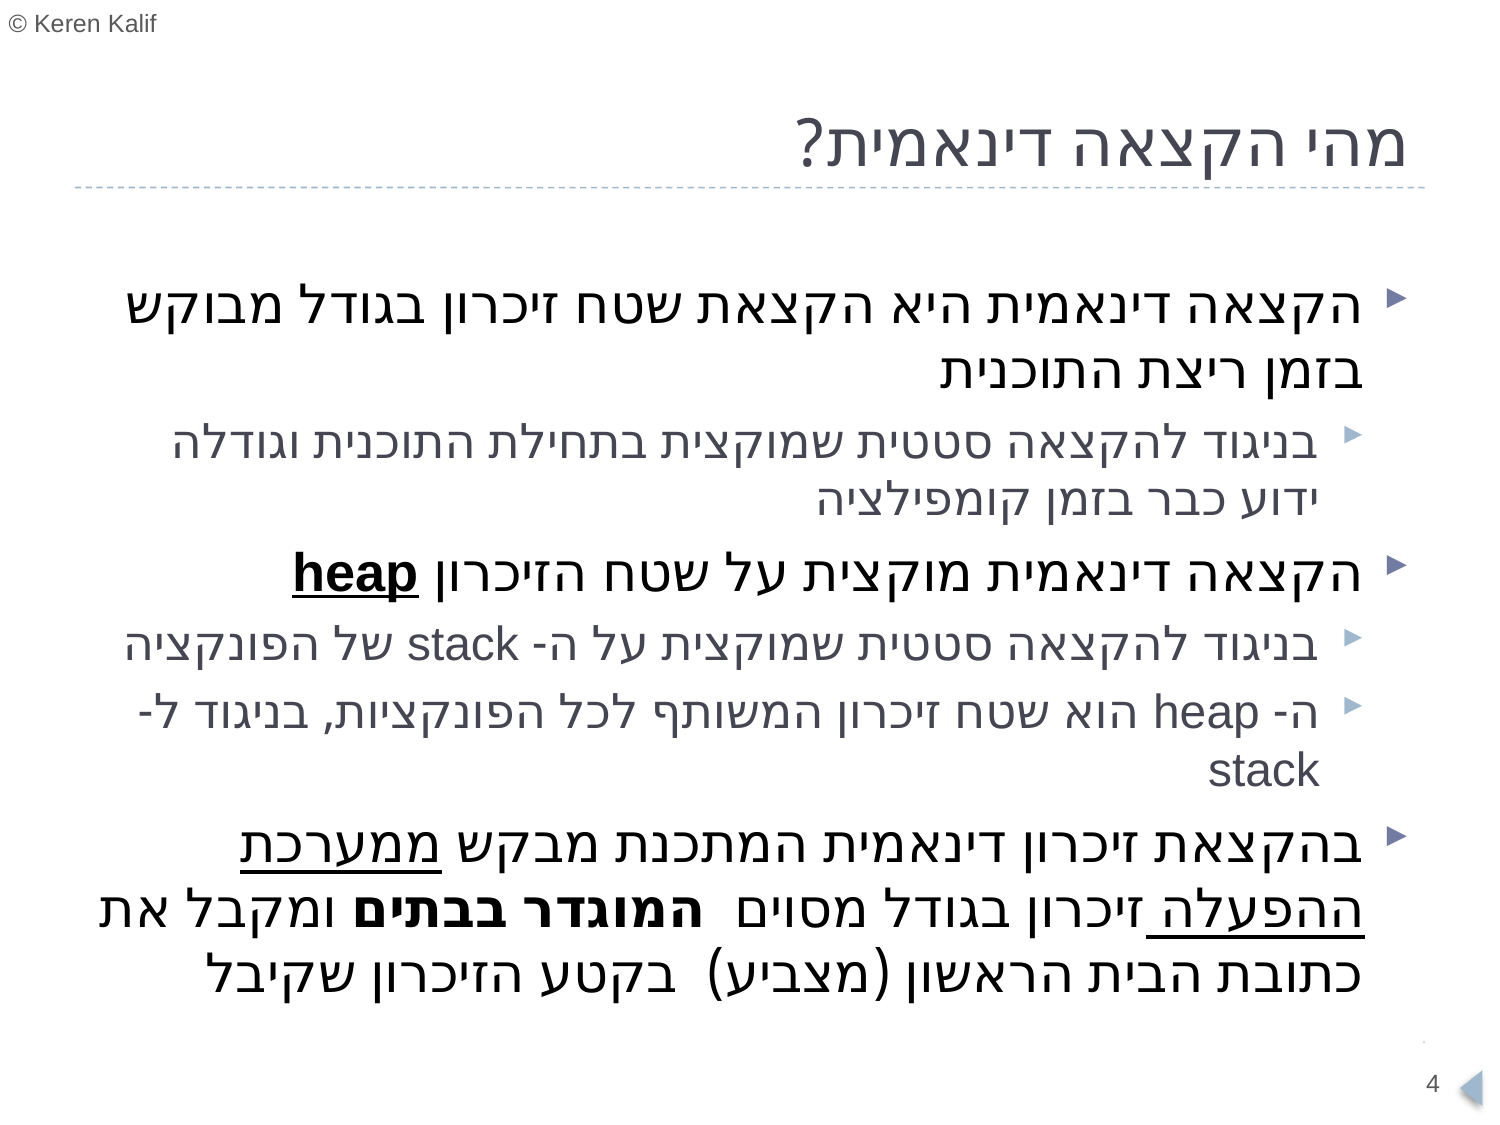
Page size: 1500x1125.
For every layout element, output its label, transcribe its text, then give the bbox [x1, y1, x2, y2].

list הקצאה דינאמית היא הקצאת שטח זיכרון בגודל מבוקש בזמן ריצת התוכנית בניגוד להקצאה סטטית שמוקצית בתחילת התוכנית וגודלה ידוע כבר בזמן קומפילציה הקצאה דינאמית מוקצית על שטח הזיכרון heap בניגוד להקצאה סטטית שמוקצית על ה- stack של הפונקציה ה- heap הוא שטח זיכרון המשותף לכל הפונקציות, בניגוד ל- stack בהקצאת זיכרון דינאמית המתכנת מבקש ממערכת ההפעלה זיכרון בגודל מסוים המוגדר בבתים ומקבל את כתובת הבית הראשון (מצביע) בקטע הזיכרון שקיבל [75, 262, 1425, 1075]
title מהי הקצאה דינאמית? [53, 24, 1425, 188]
